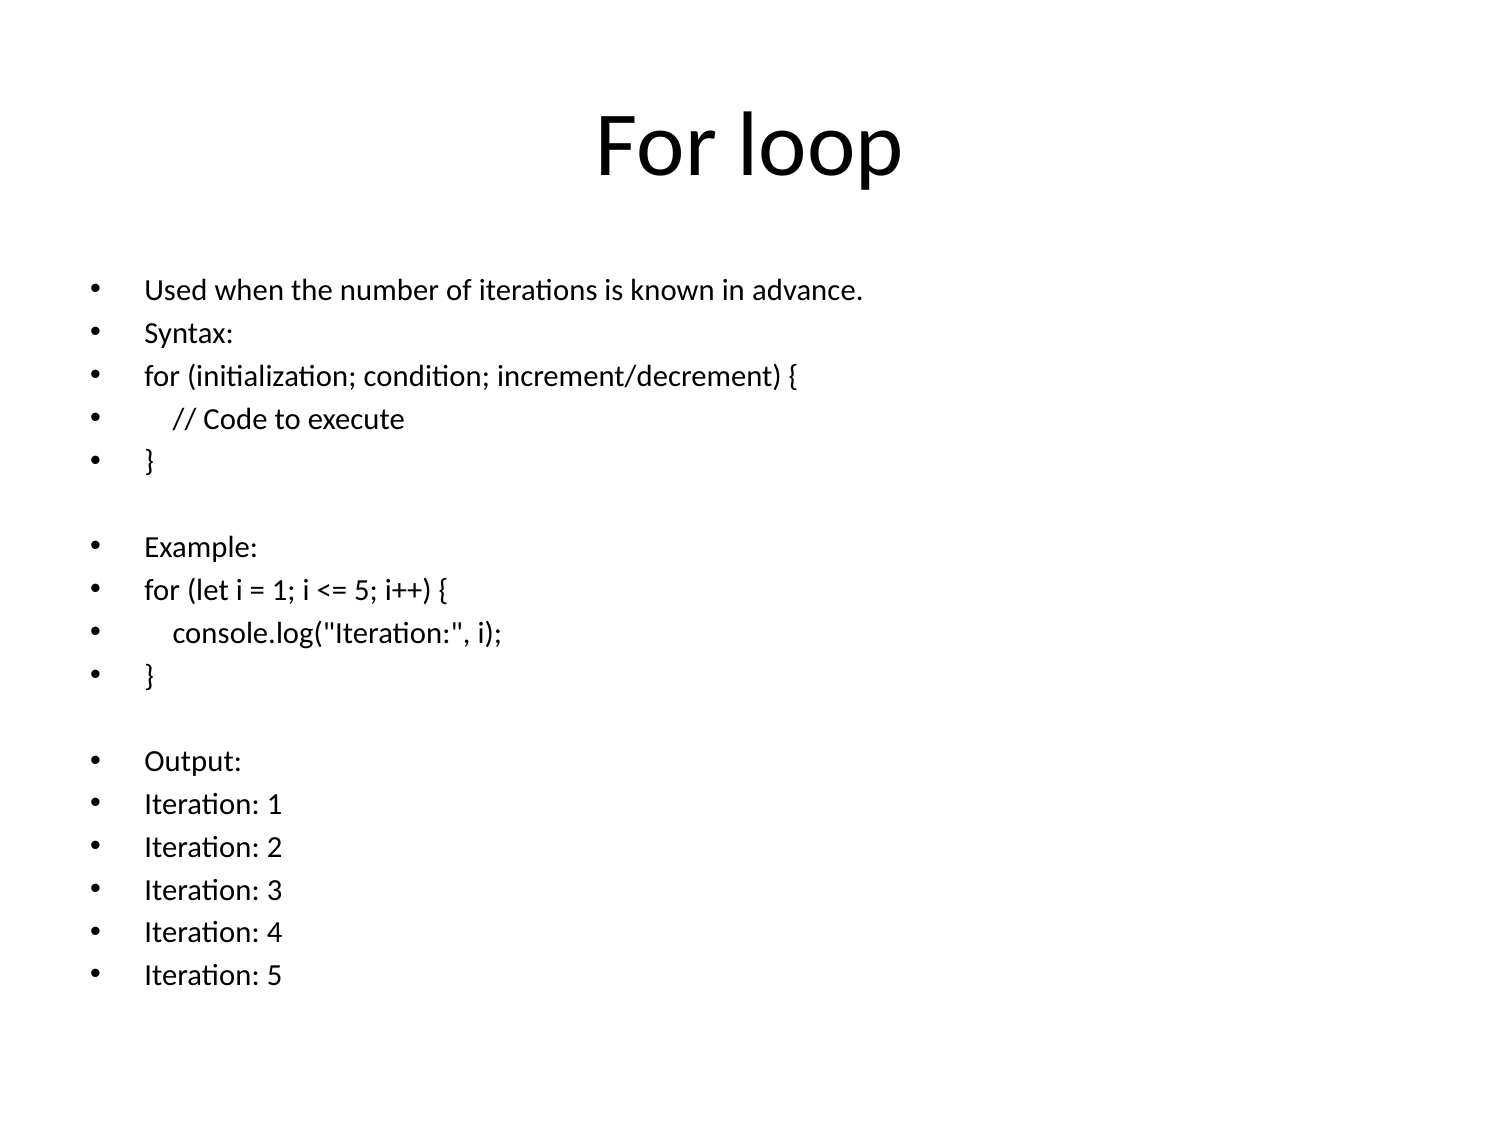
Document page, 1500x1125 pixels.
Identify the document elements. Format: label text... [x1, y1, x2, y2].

title For loop [75, 45, 1425, 233]
list Used when the number of iterations is known in advance. Syntax: for (initialization; condition; increment/decrement) { // Code to execute } Example: for (let i = 1; i <= 5; i++) { console.log("Iteration:", i); } Output: Iteration: 1 Iteration: 2 Iteration: 3 Iteration: 4 Iteration: 5 [75, 262, 1425, 1005]
